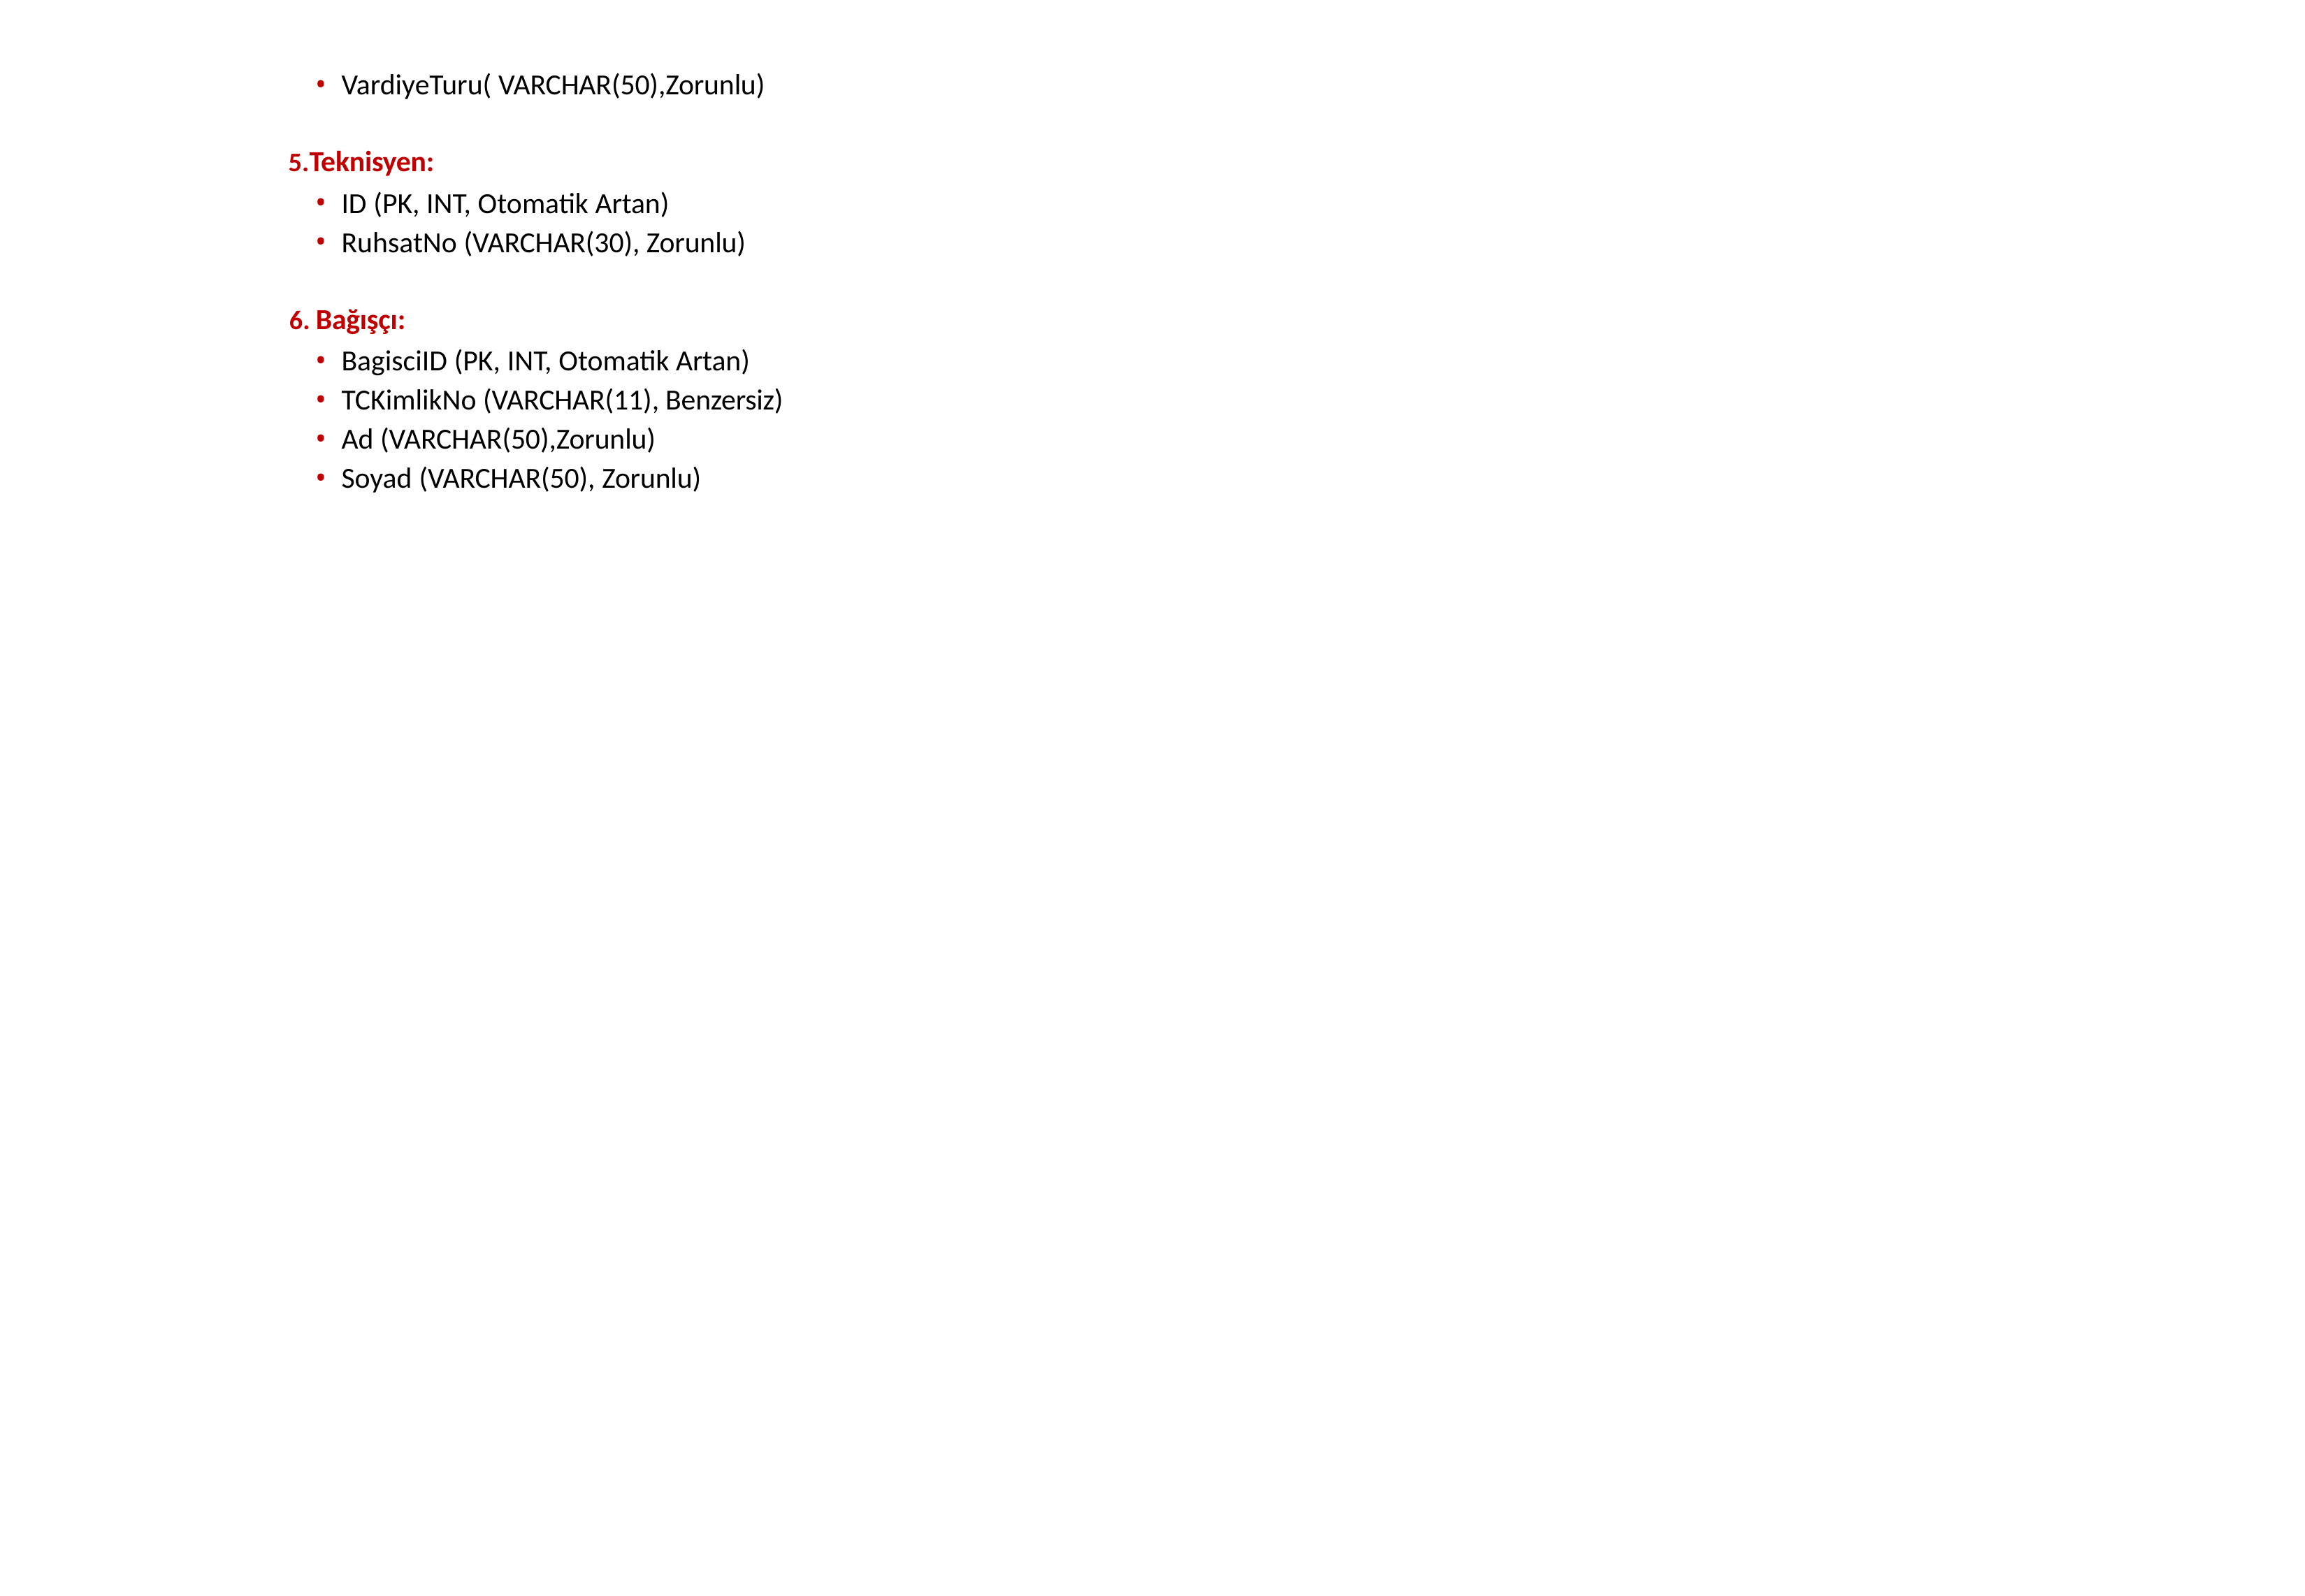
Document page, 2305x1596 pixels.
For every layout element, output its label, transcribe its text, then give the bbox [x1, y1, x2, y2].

text_box VardiyeTuru( VARCHAR(50),Zorunlu) Teknisyen: ID (PK, INT, Otomatik Artan) RuhsatNo (VARCHAR(30), Zorunlu) Bağışçı: BagisciID (PK, INT, Otomatik Artan) TCKimlikNo (VARCHAR(11), Benzersiz) Ad (VARCHAR(50),Zorunlu) Soyad (VARCHAR(50), Zorunlu) [287, 64, 1519, 495]
